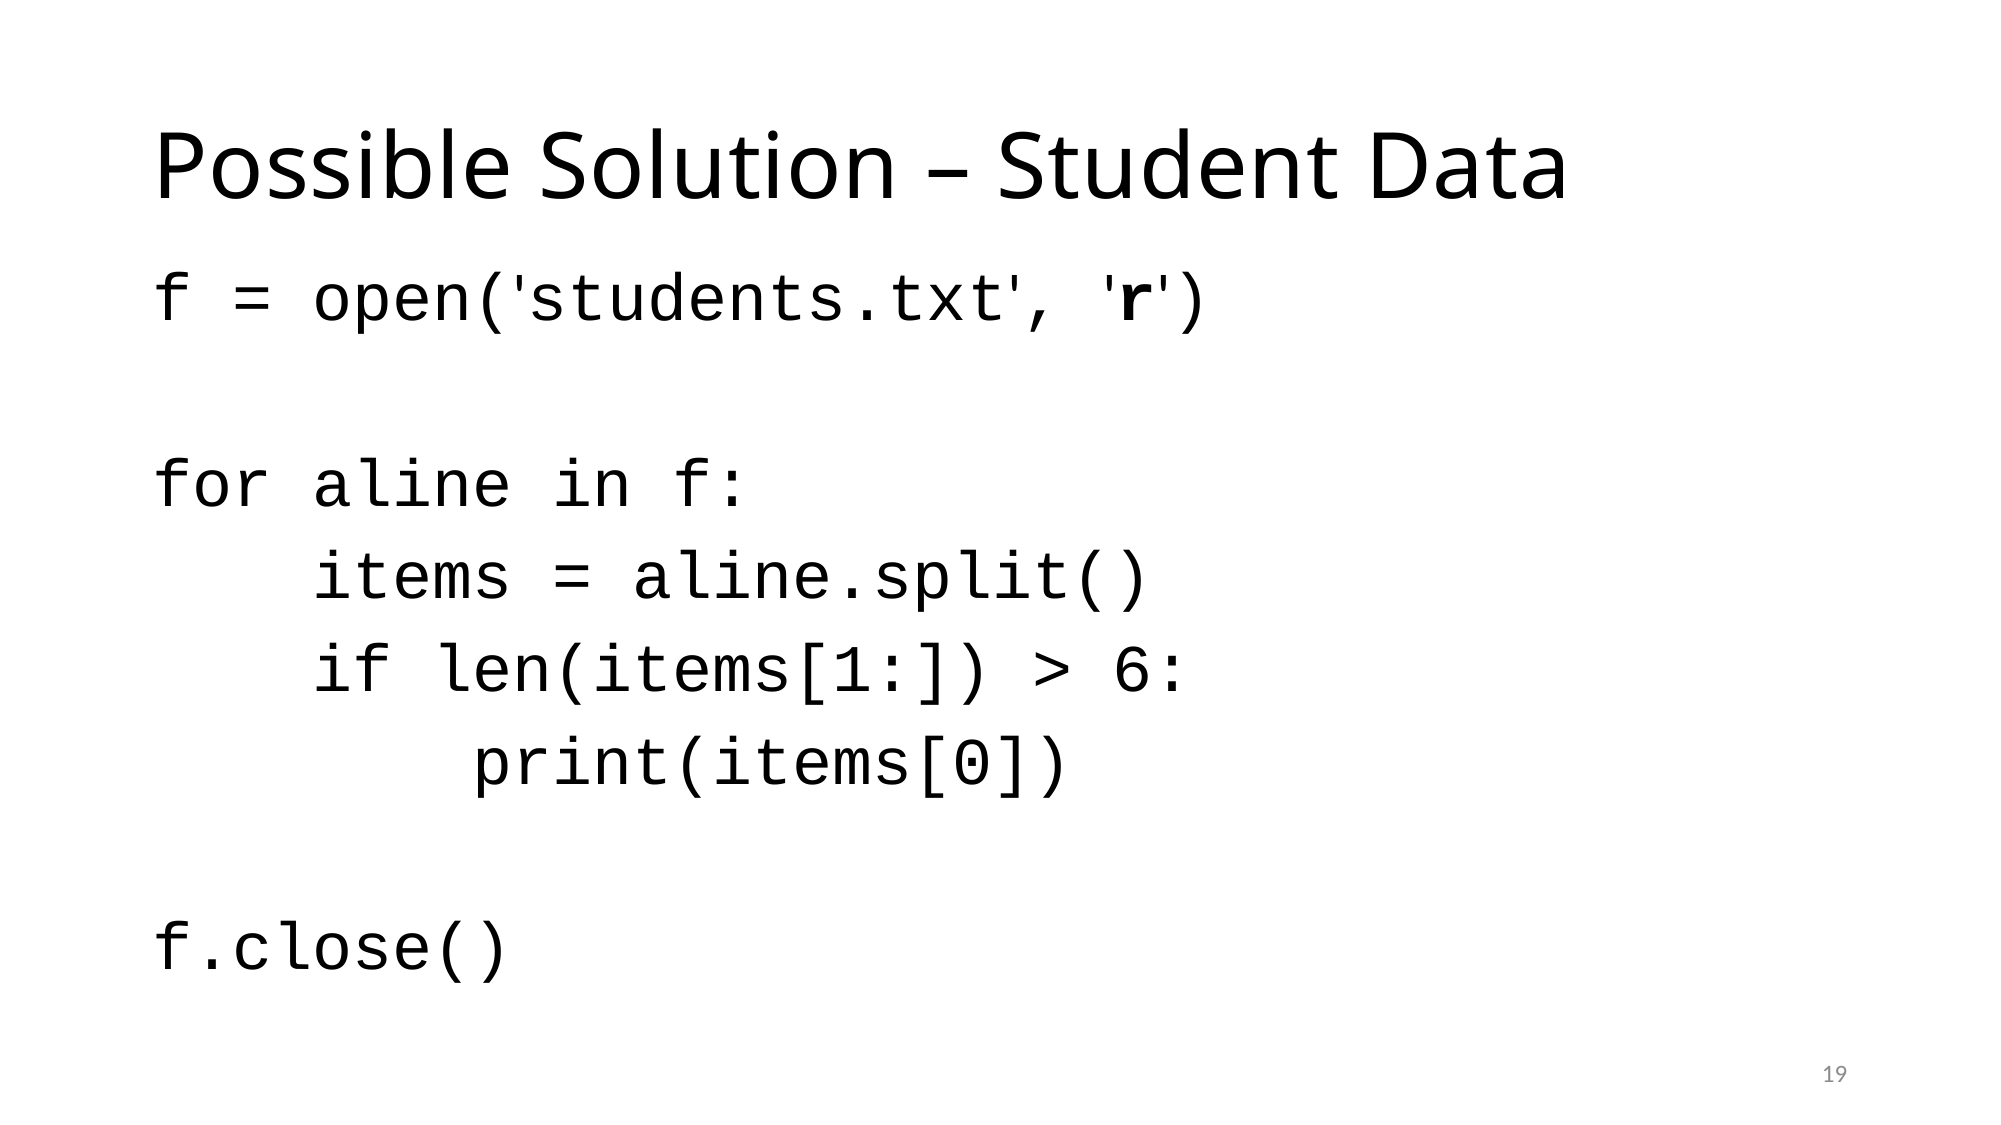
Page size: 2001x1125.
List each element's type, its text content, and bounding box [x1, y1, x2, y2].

list f = open('students.txt', 'r') for aline in f: items = aline.split() if len(items[1:]) > 6: print(items[0]) f.close() [137, 255, 1863, 1050]
title Possible Solution – Student Data [137, 59, 1863, 255]
slide_number 19 [1412, 1042, 1863, 1103]
